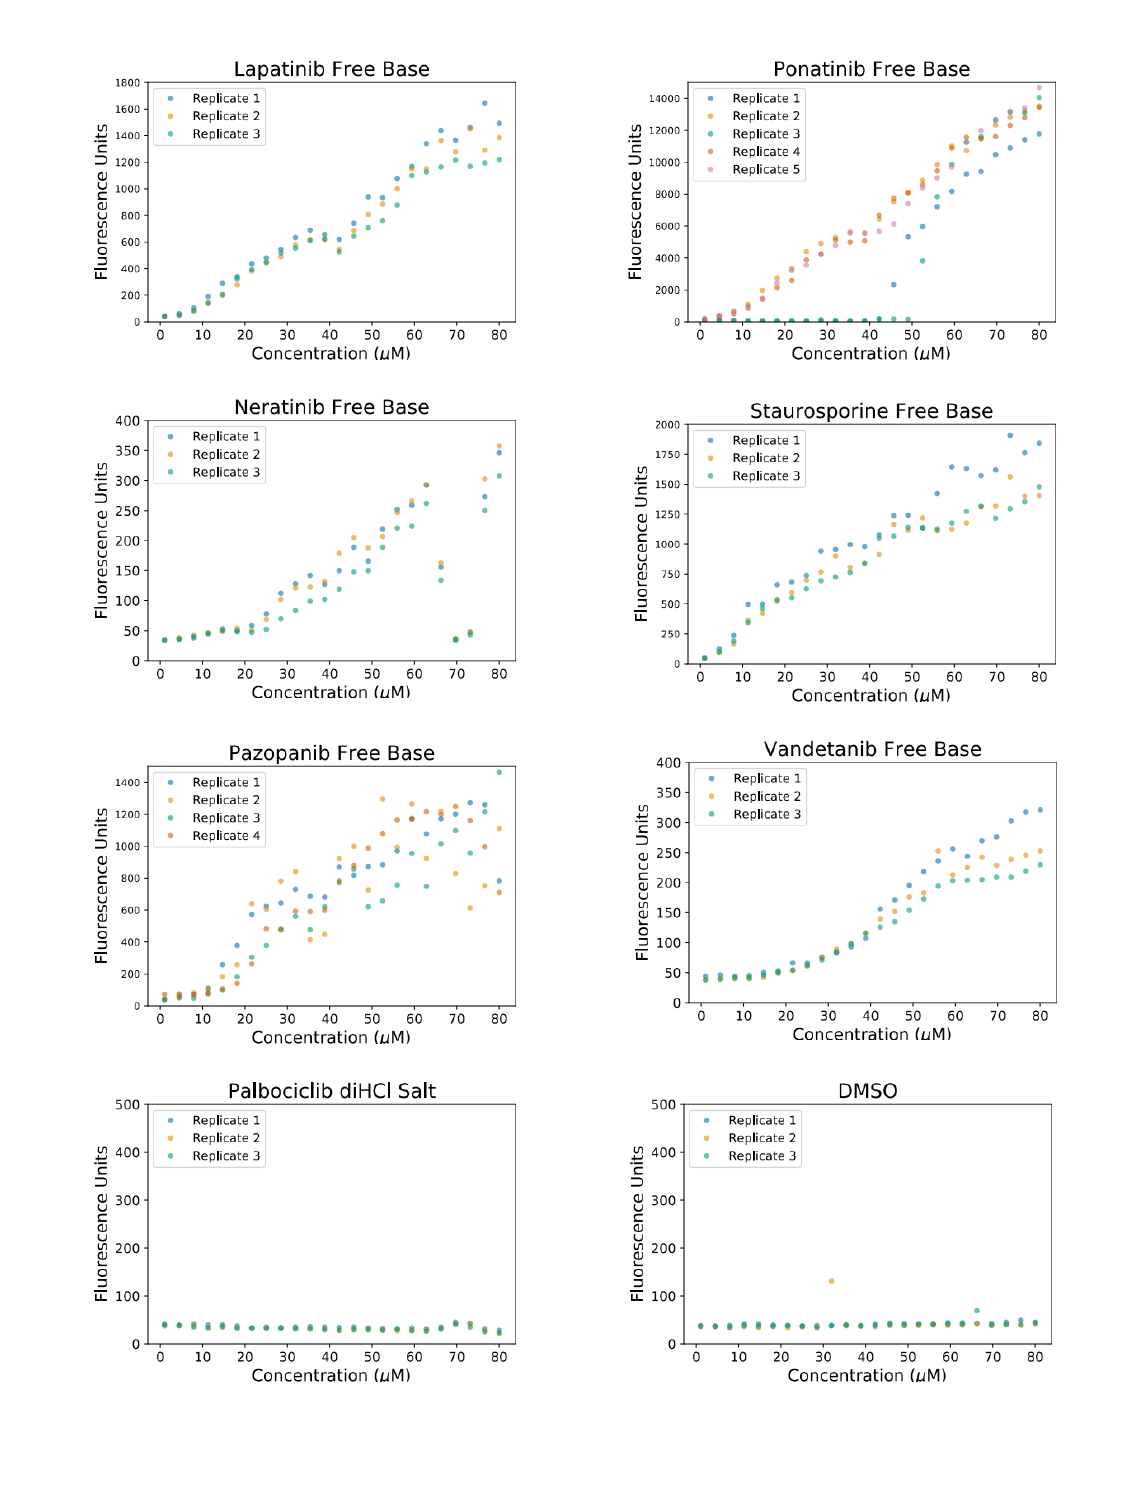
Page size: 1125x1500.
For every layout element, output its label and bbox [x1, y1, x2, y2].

picture [88, 727, 562, 1044]
picture [623, 1066, 1097, 1382]
picture [88, 44, 562, 360]
picture [629, 724, 1103, 1041]
picture [88, 382, 562, 698]
picture [88, 1066, 562, 1382]
picture [628, 44, 1101, 360]
picture [627, 385, 1101, 702]
